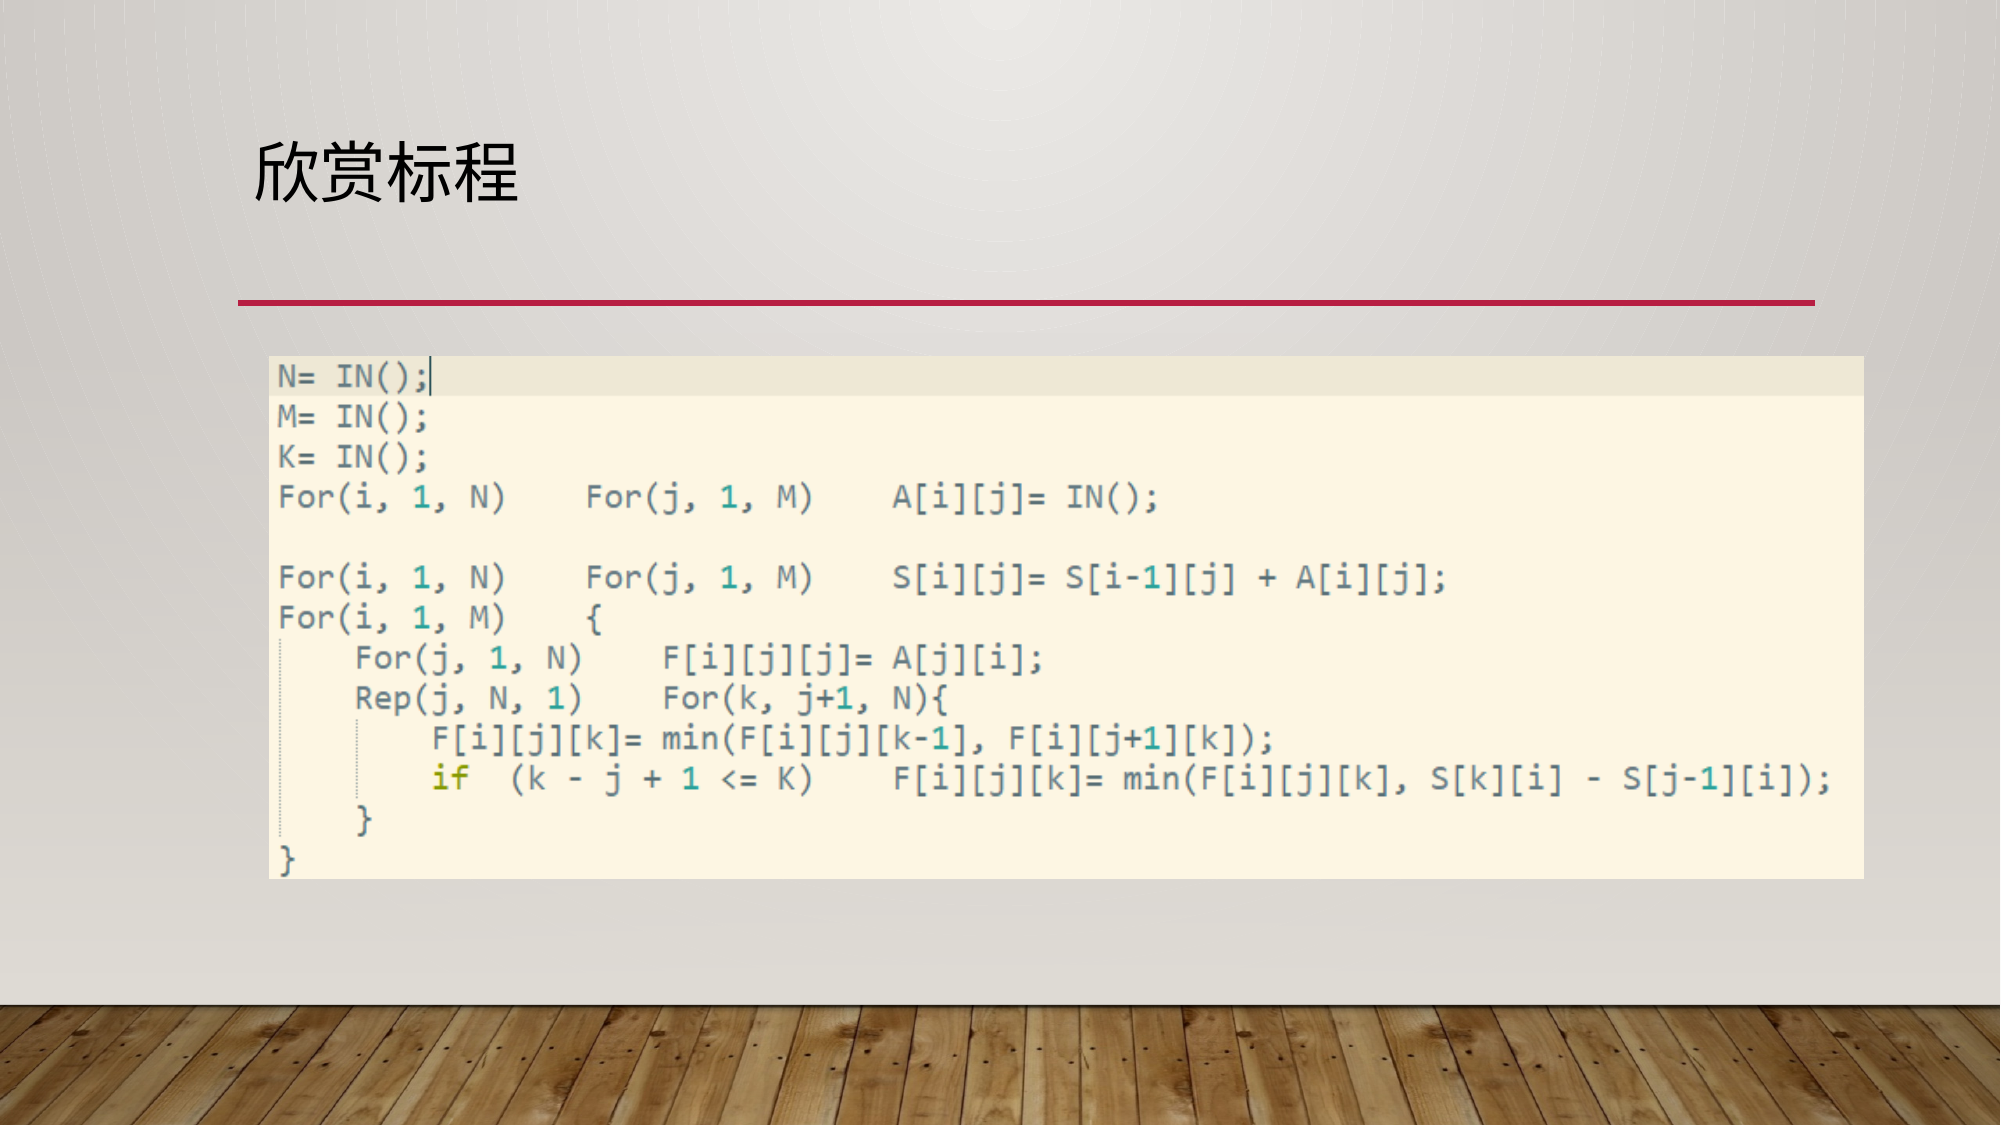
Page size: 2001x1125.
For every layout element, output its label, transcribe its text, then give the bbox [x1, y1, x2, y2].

title 欣赏标程 [238, 131, 1814, 305]
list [269, 355, 1865, 879]
picture [0, 1005, 2000, 1125]
